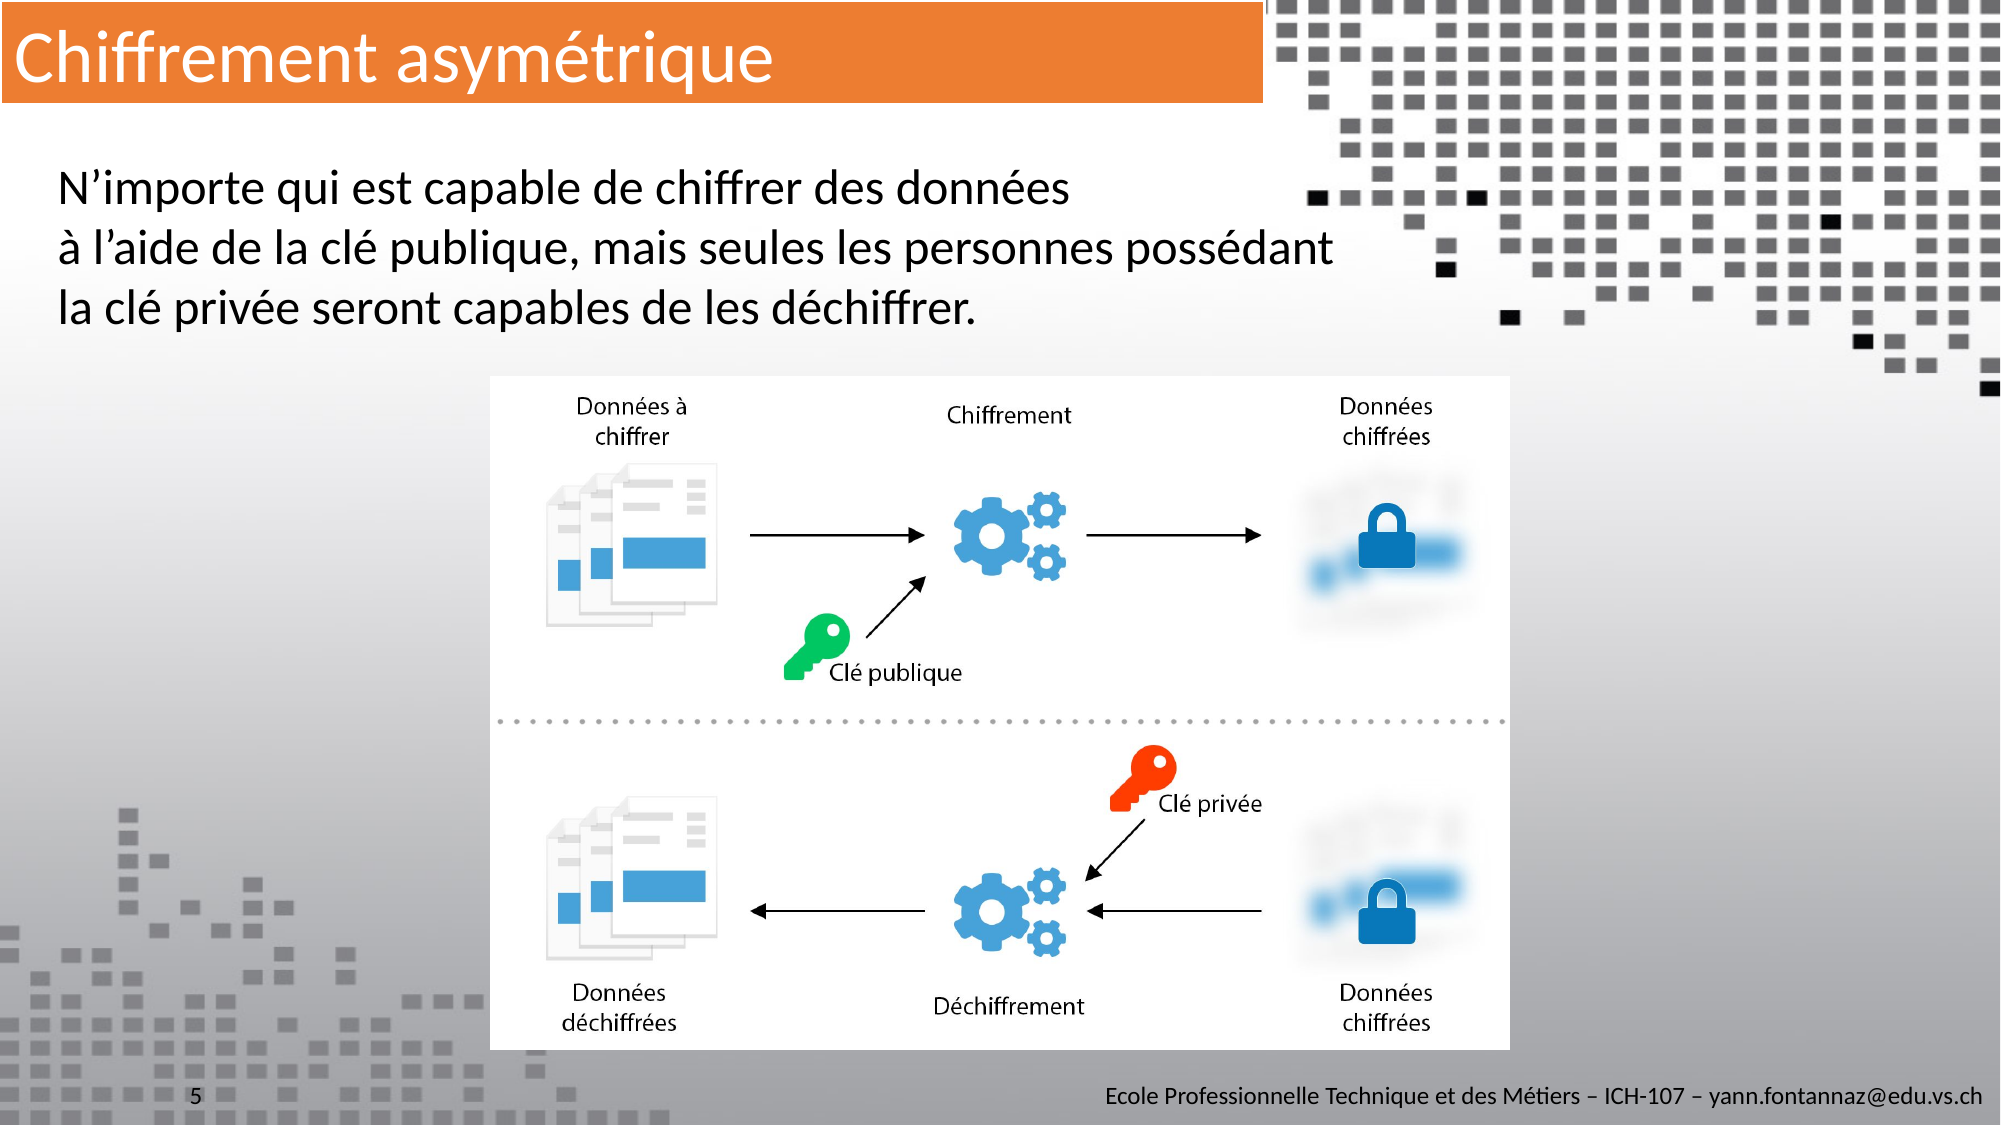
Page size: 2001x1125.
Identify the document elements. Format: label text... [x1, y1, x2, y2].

footer Ecole Professionnelle Technique et des Métiers – ICH-107 – yann.fontannaz@edu.vs.ch [365, 1065, 2000, 1125]
text_box Chiffrement asymétrique [0, 0, 1266, 106]
slide_number 5 [160, 1065, 218, 1125]
text_box N’importe qui est capable de chiffrer des données à l’aide de la clé publique, mais seules les personnes possédant la clé privée seront capables de les déchiffrer. [42, 146, 2000, 342]
picture [0, 0, 2001, 1125]
